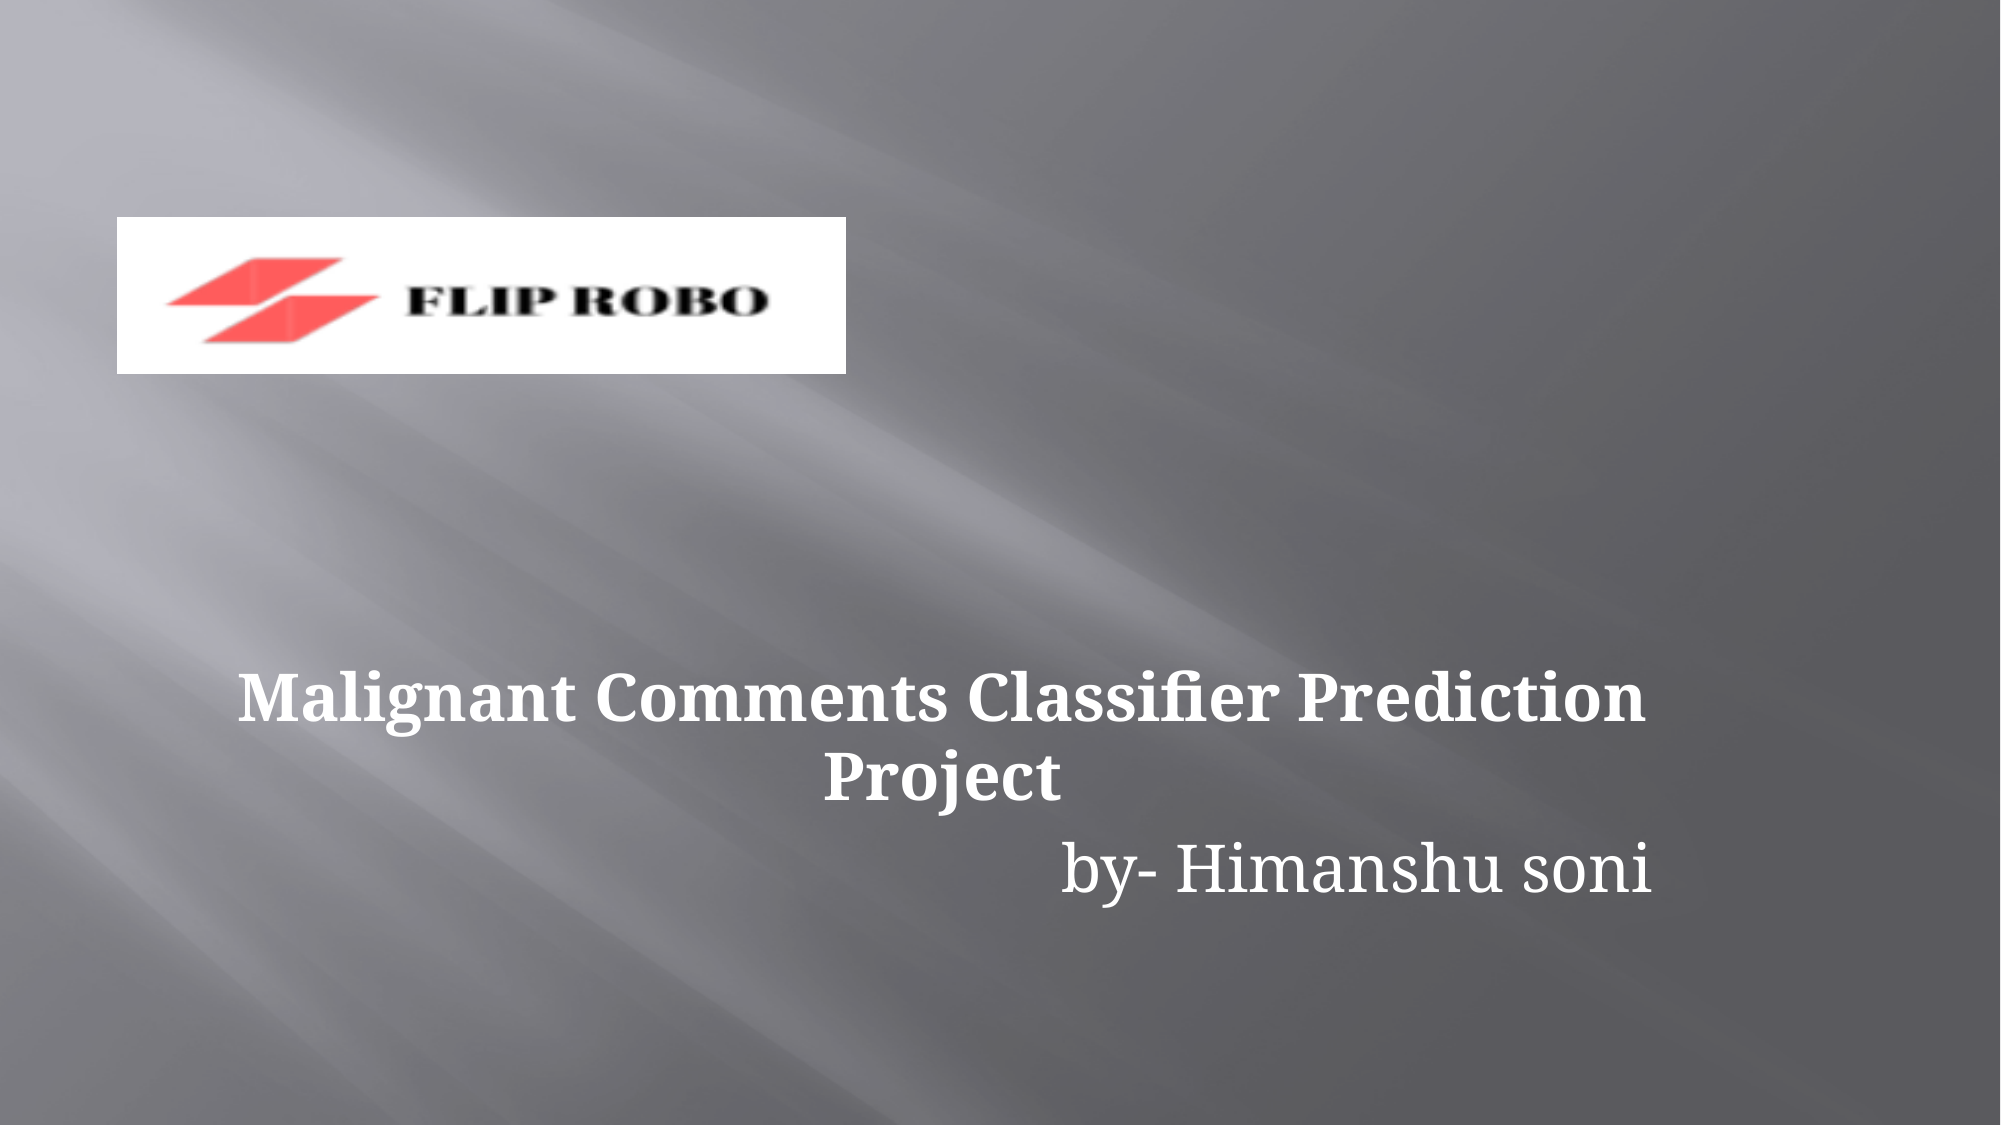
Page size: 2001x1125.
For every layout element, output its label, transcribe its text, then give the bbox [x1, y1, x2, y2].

picture [117, 217, 846, 375]
subtitle Malignant Comments Classifier Prediction Project by- Himanshu soni [159, 648, 1727, 960]
